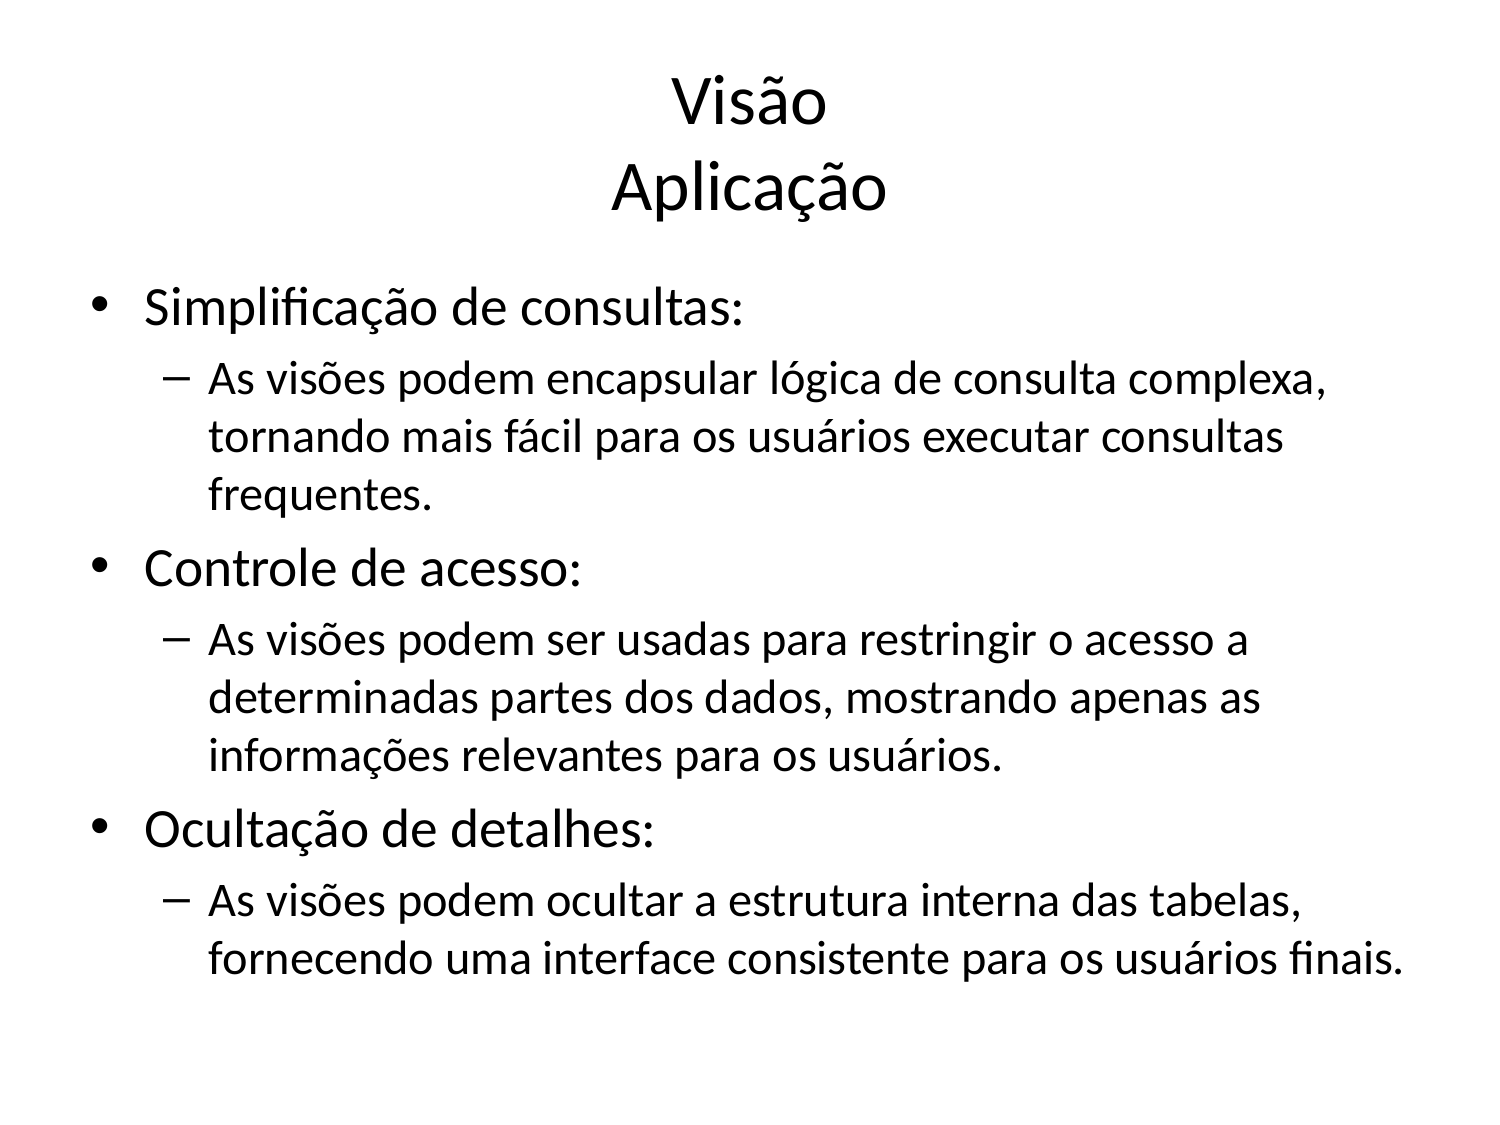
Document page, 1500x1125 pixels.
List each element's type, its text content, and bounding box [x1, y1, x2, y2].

list Simplificação de consultas: As visões podem encapsular lógica de consulta complexa, tornando mais fácil para os usuários executar consultas frequentes. Controle de acesso: As visões podem ser usadas para restringir o acesso a determinadas partes dos dados, mostrando apenas as informações relevantes para os usuários. Ocultação de detalhes: As visões podem ocultar a estrutura interna das tabelas, fornecendo uma interface consistente para os usuários finais. [75, 262, 1425, 1005]
title Visão Aplicação [75, 45, 1425, 233]
